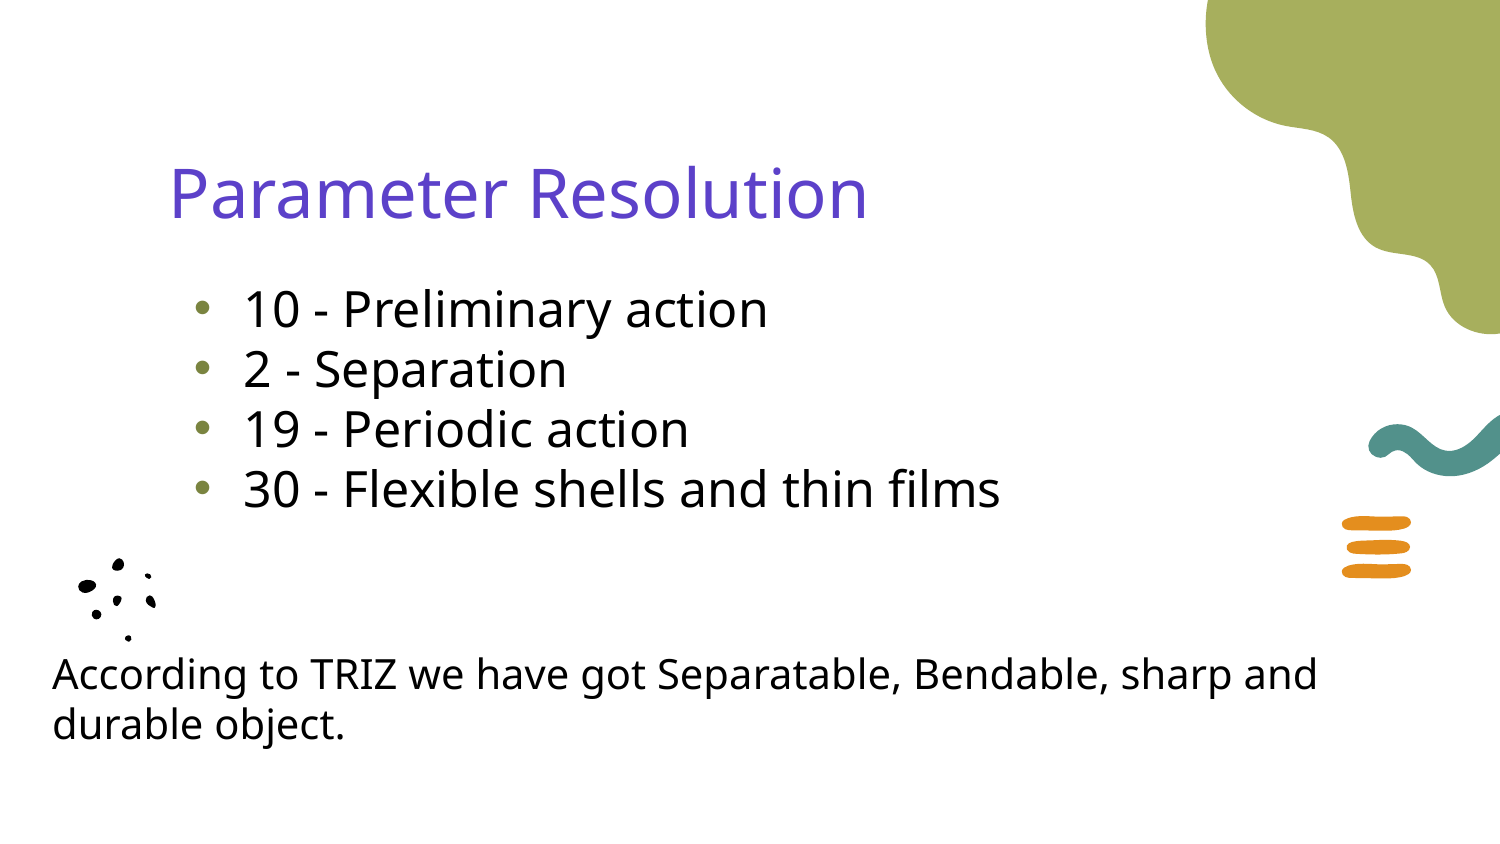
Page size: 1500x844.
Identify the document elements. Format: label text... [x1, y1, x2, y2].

text_box According to TRIZ we have got Separatable, Bendable, sharp and durable object. [37, 640, 1447, 806]
title Parameter Resolution [153, 134, 1420, 229]
list 10 - Preliminary action 2 - Separation 19 - Periodic action 30 - Flexible shells and thin films [153, 262, 1420, 497]
